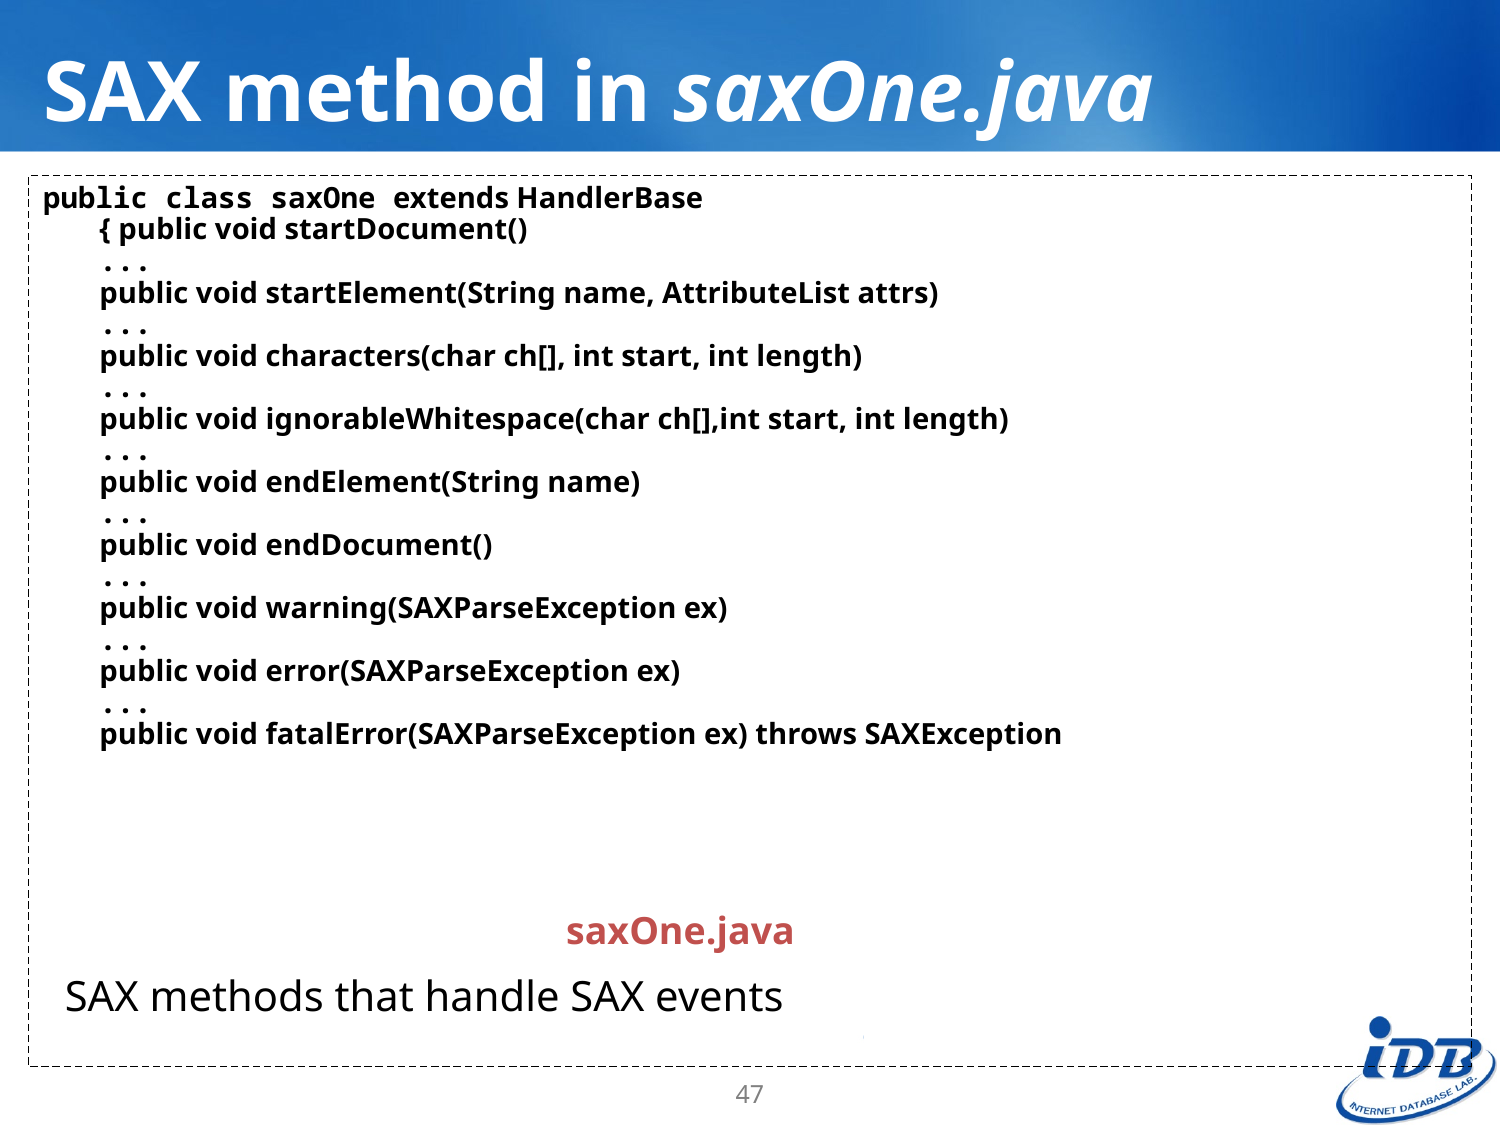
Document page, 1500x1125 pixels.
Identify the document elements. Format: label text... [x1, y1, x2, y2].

text_box saxOne.java [551, 899, 810, 960]
picture [0, 0, 1500, 1125]
list public class saxOne extends HandlerBase { public void startDocument() ... public void startElement(String name, AttributeList attrs) ... public void characters(char ch[], int start, int length) ... public void ignorableWhitespace(char ch[],int start, int length) ... public void endElement(String name) ... public void endDocument() ... public void warning(SAXParseException ex) ... public void error(SAXParseException ex) ... public void fatalError(SAXParseException ex) throws SAXException [28, 175, 1472, 1067]
title SAX method in saxOne.java [28, 23, 1472, 153]
text_box SAX methods that handle SAX events [50, 962, 1425, 1125]
